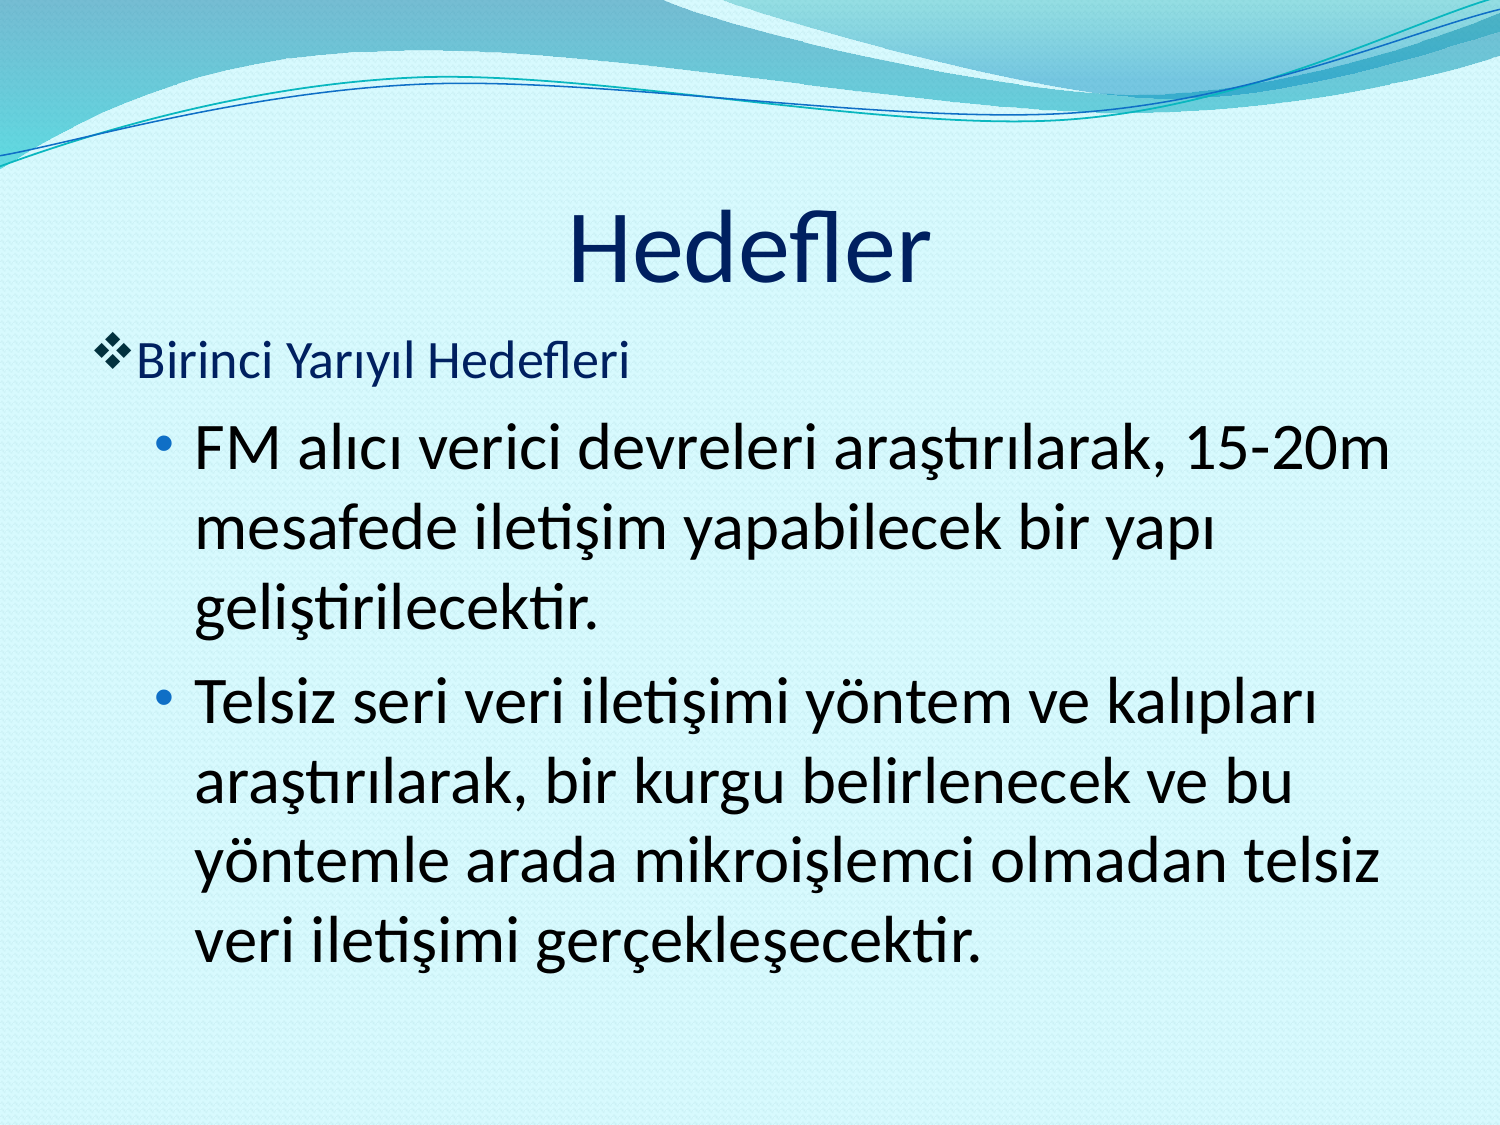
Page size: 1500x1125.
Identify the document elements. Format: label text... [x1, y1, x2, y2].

title Hedefler [75, 115, 1425, 303]
list Birinci Yarıyıl Hedefleri FM alıcı verici devreleri araştırılarak, 15-20m mesafede iletişim yapabilecek bir yapı geliştirilecektir. Telsiz seri veri iletişimi yöntem ve kalıpları araştırılarak, bir kurgu belirlenecek ve bu yöntemle arada mikroişlemci olmadan telsiz veri iletişimi gerçekleşecektir. [75, 317, 1425, 1038]
